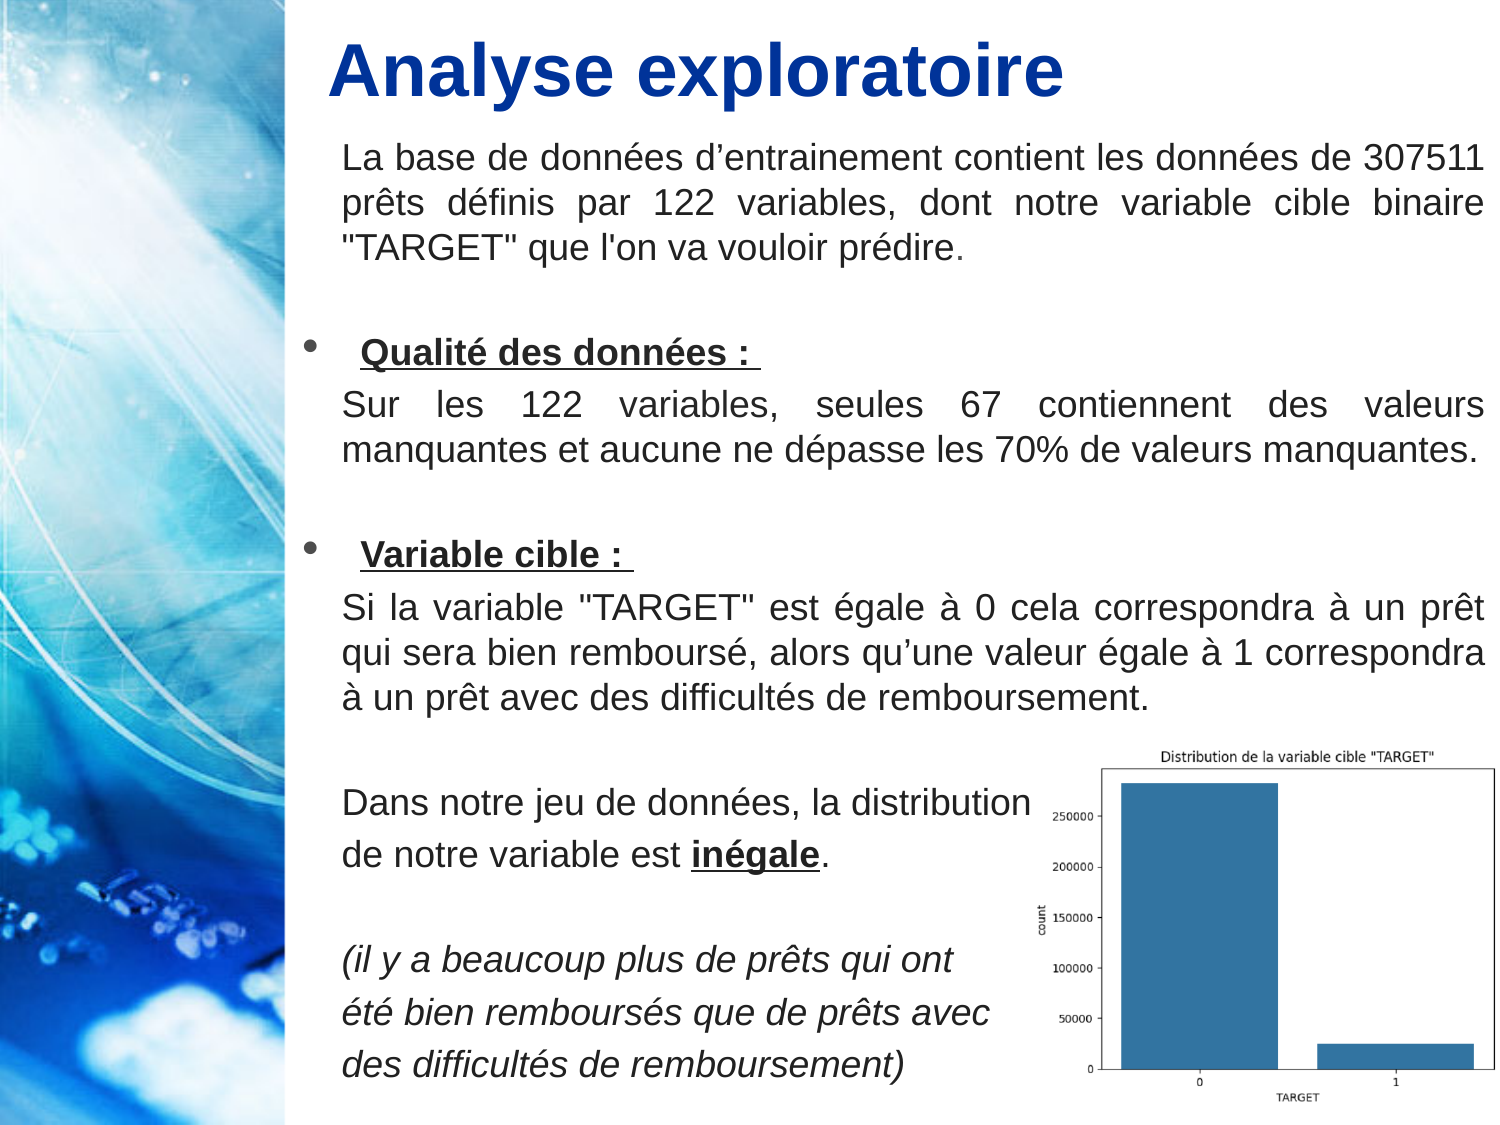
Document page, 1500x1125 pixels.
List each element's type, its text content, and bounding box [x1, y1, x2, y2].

list La base de données d’entrainement contient les données de 307511 prêts définis par 122 variables, dont notre variable cible binaire "TARGET" que l'on va vouloir prédire. Qualité des données : Sur les 122 variables, seules 67 contiennent des valeurs manquantes et aucune ne dépasse les 70% de valeurs manquantes. Variable cible : Si la variable "TARGET" est égale à 0 cela correspondra à un prêt qui sera bien remboursé, alors qu’une valeur égale à 1 correspondra à un prêt avec des difficultés de remboursement. Dans notre jeu de données, la distribution de notre variable est inégale. (il y a beaucoup plus de prêts qui ont été bien remboursés que de prêts avec des difficultés de remboursement) [289, 125, 1500, 1106]
picture [35, 686, 42, 695]
title Analyse exploratoire [312, 7, 1388, 125]
picture [0, 0, 1500, 1125]
